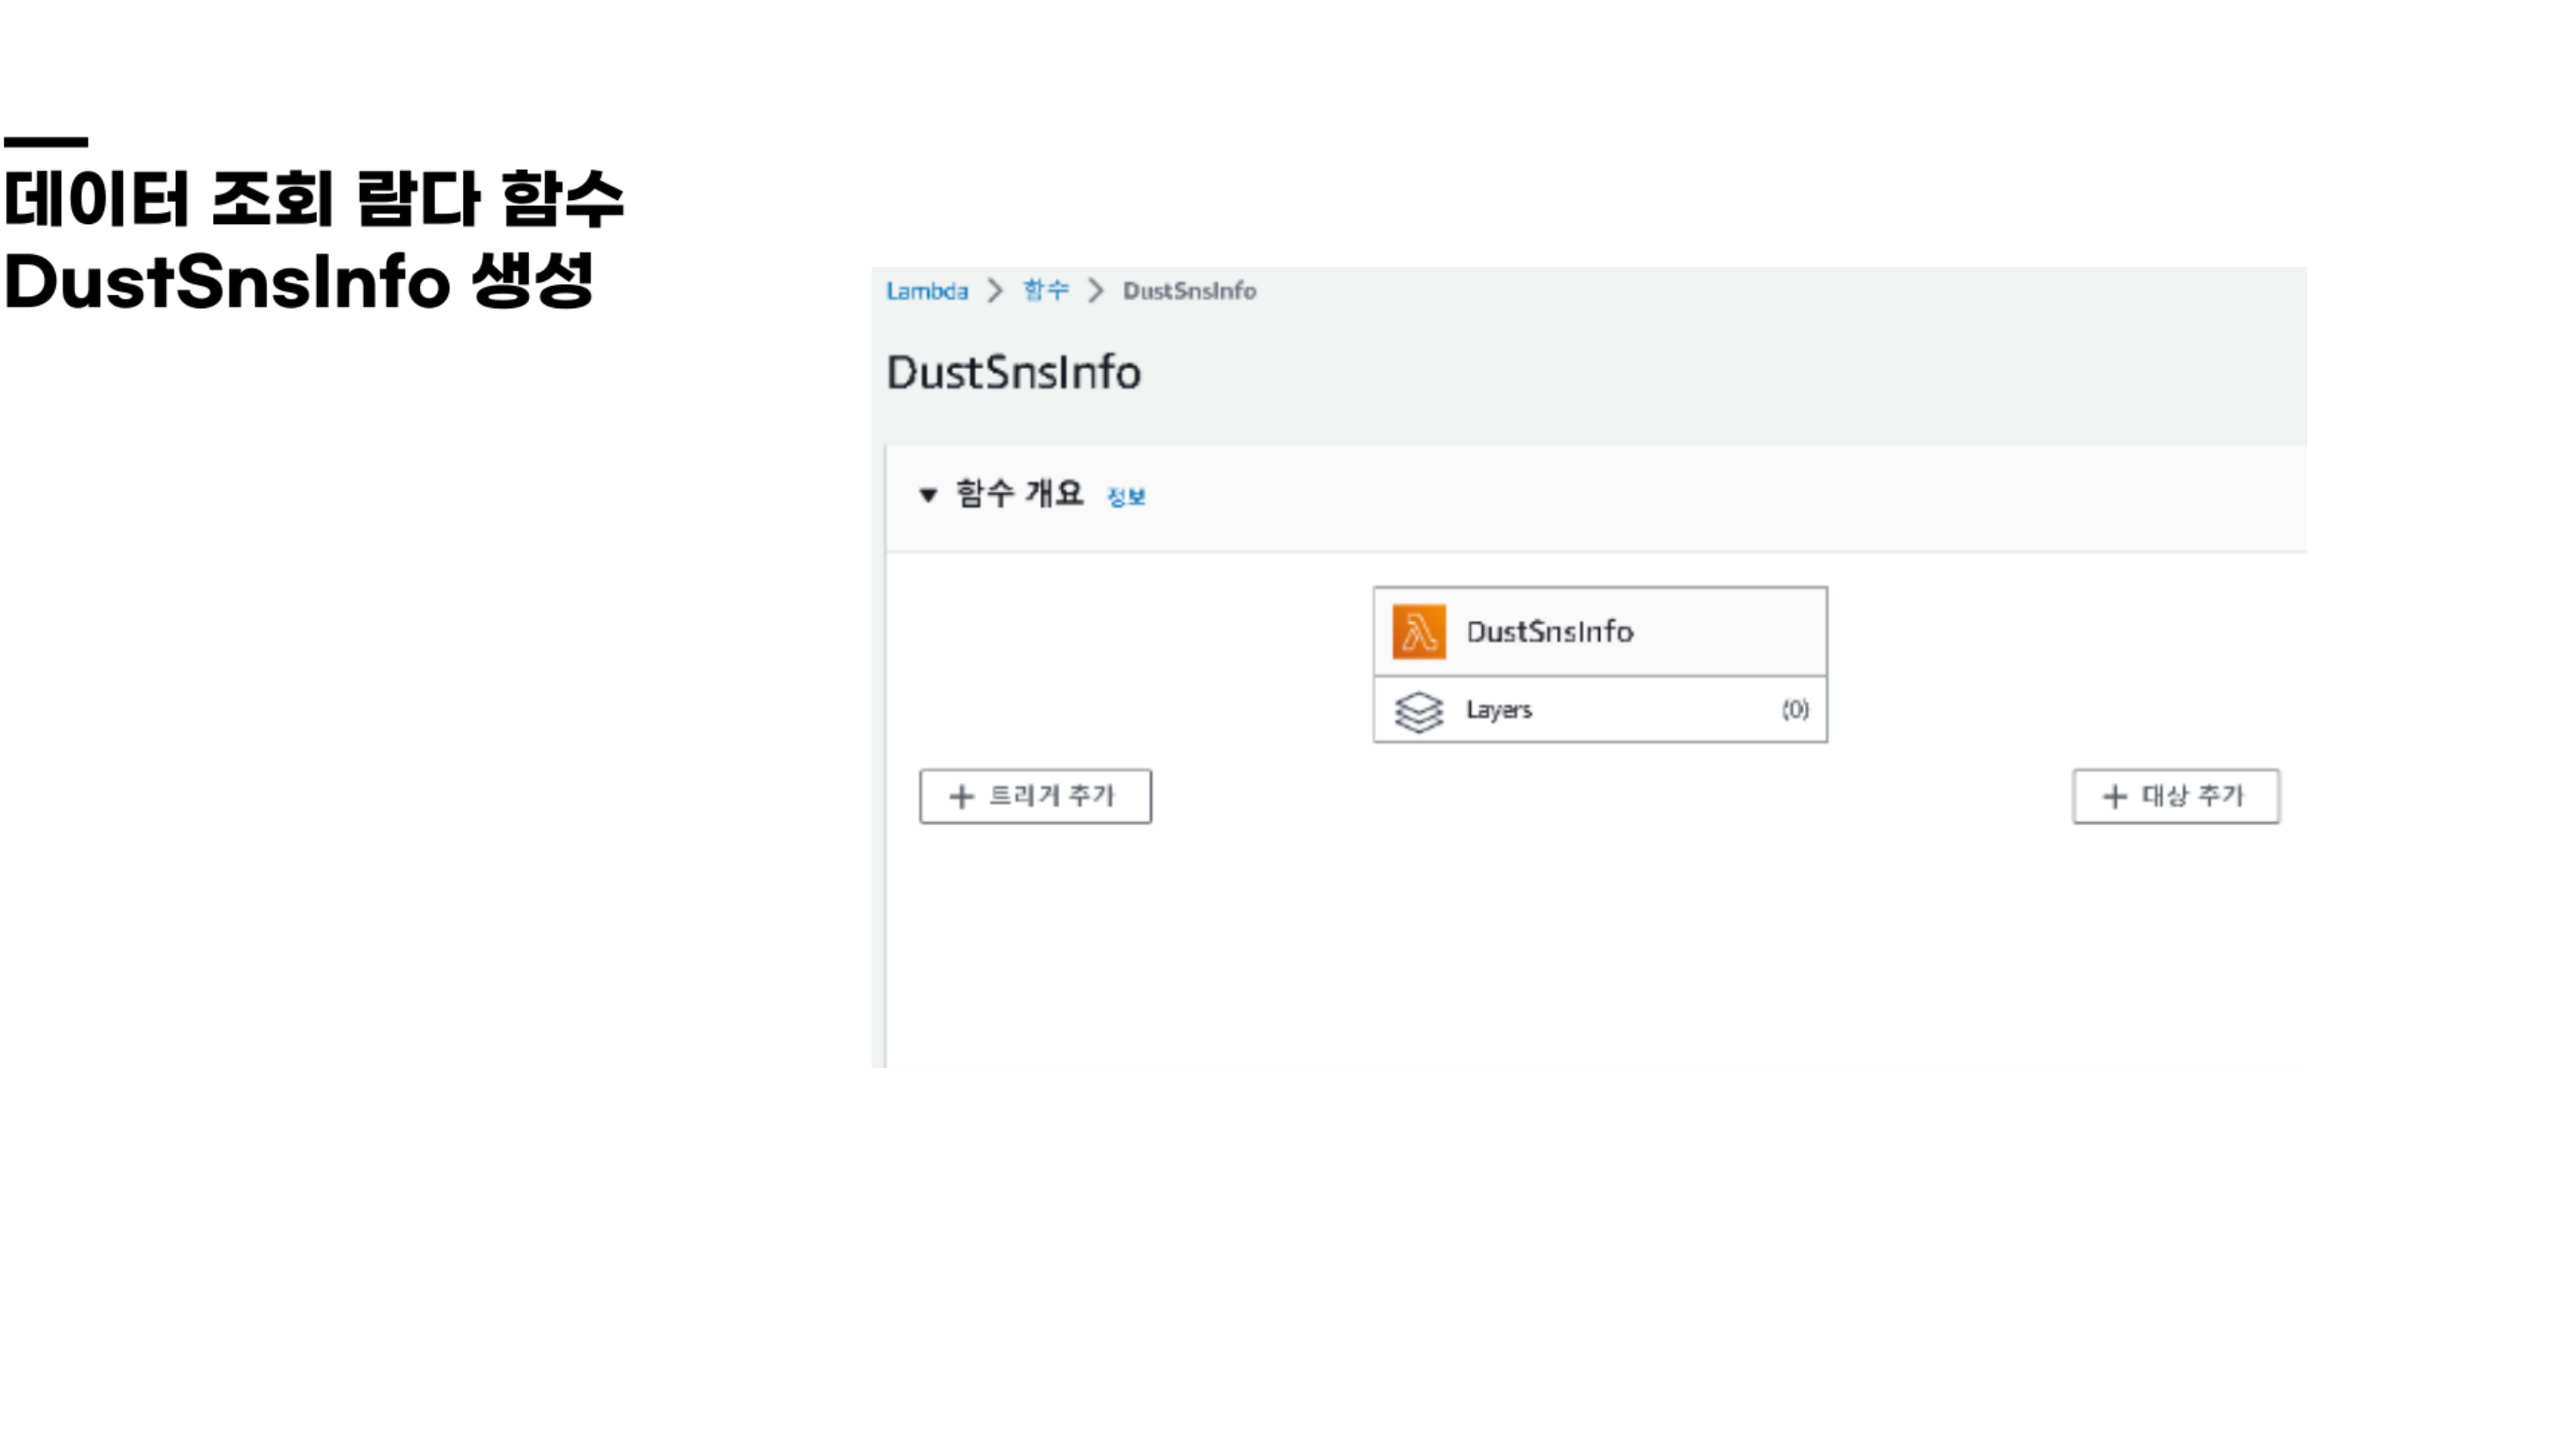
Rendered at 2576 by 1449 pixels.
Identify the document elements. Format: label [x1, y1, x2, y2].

text_box [872, 267, 2307, 1068]
text_box [3, 122, 88, 162]
picture [0, 151, 659, 342]
